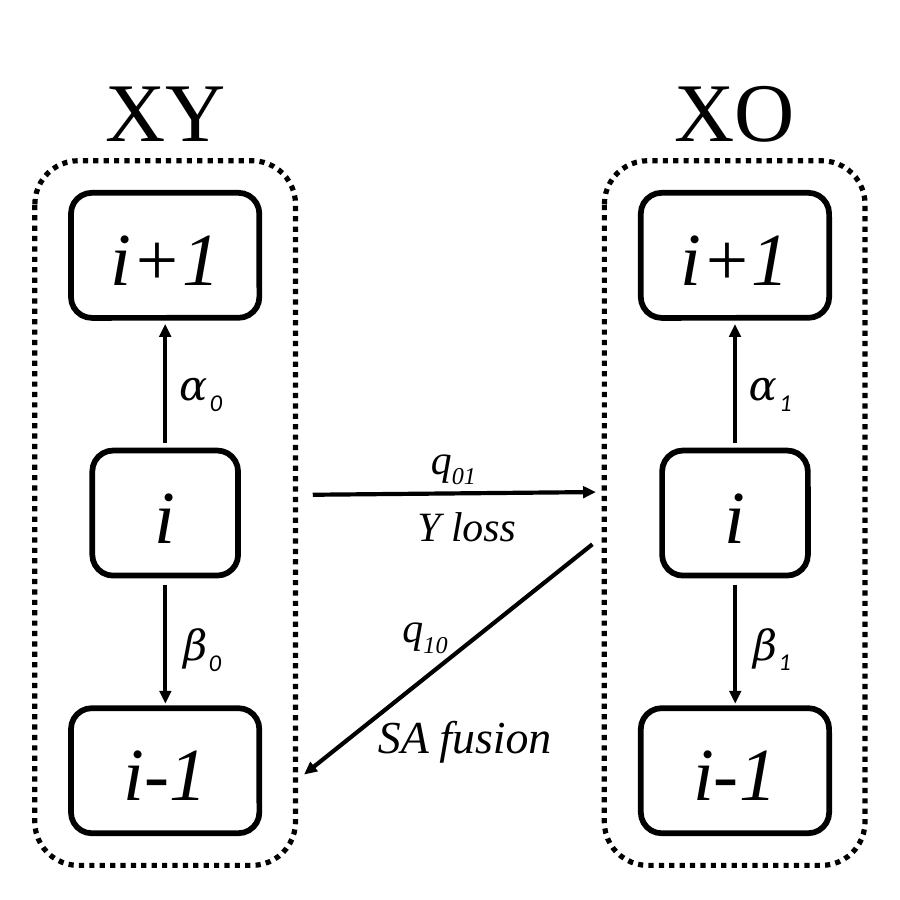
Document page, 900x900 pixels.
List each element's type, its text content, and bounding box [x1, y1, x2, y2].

text_box XO [652, 50, 817, 160]
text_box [34, 160, 866, 866]
text_box XY [83, 50, 248, 160]
